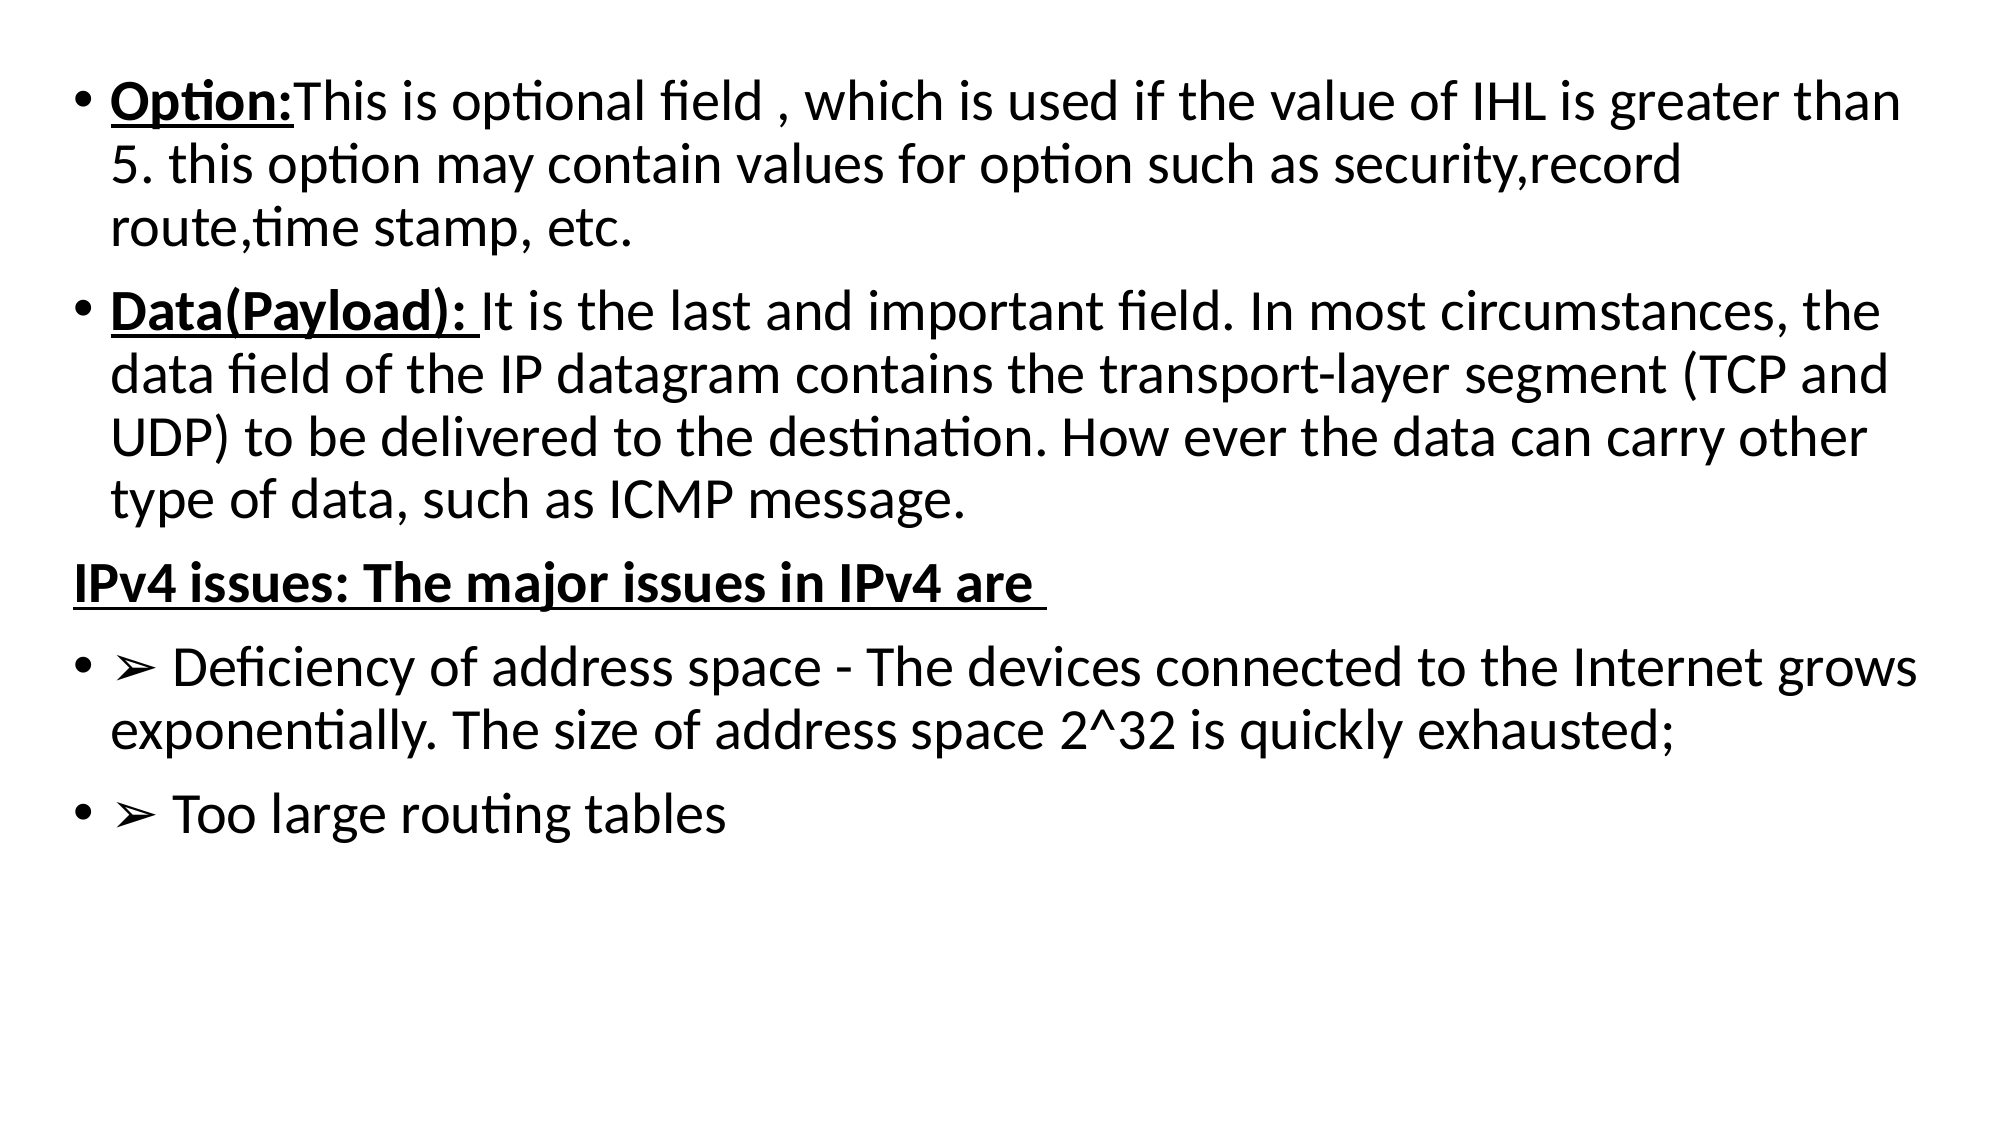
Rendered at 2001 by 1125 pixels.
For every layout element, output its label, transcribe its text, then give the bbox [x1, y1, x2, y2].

list Option:This is optional field , which is used if the value of IHL is greater than 5. this option may contain values for option such as security,record route,time stamp, etc. Data(Payload): It is the last and important field. In most circumstances, the data field of the IP datagram contains the transport-layer segment (TCP and UDP) to be delivered to the destination. How ever the data can carry other type of data, such as ICMP message. IPv4 issues: The major issues in IPv4 are ➢ Deficiency of address space - The devices connected to the Internet grows exponentially. The size of address space 2^32 is quickly exhausted; ➢ Too large routing tables [58, 62, 1942, 1075]
